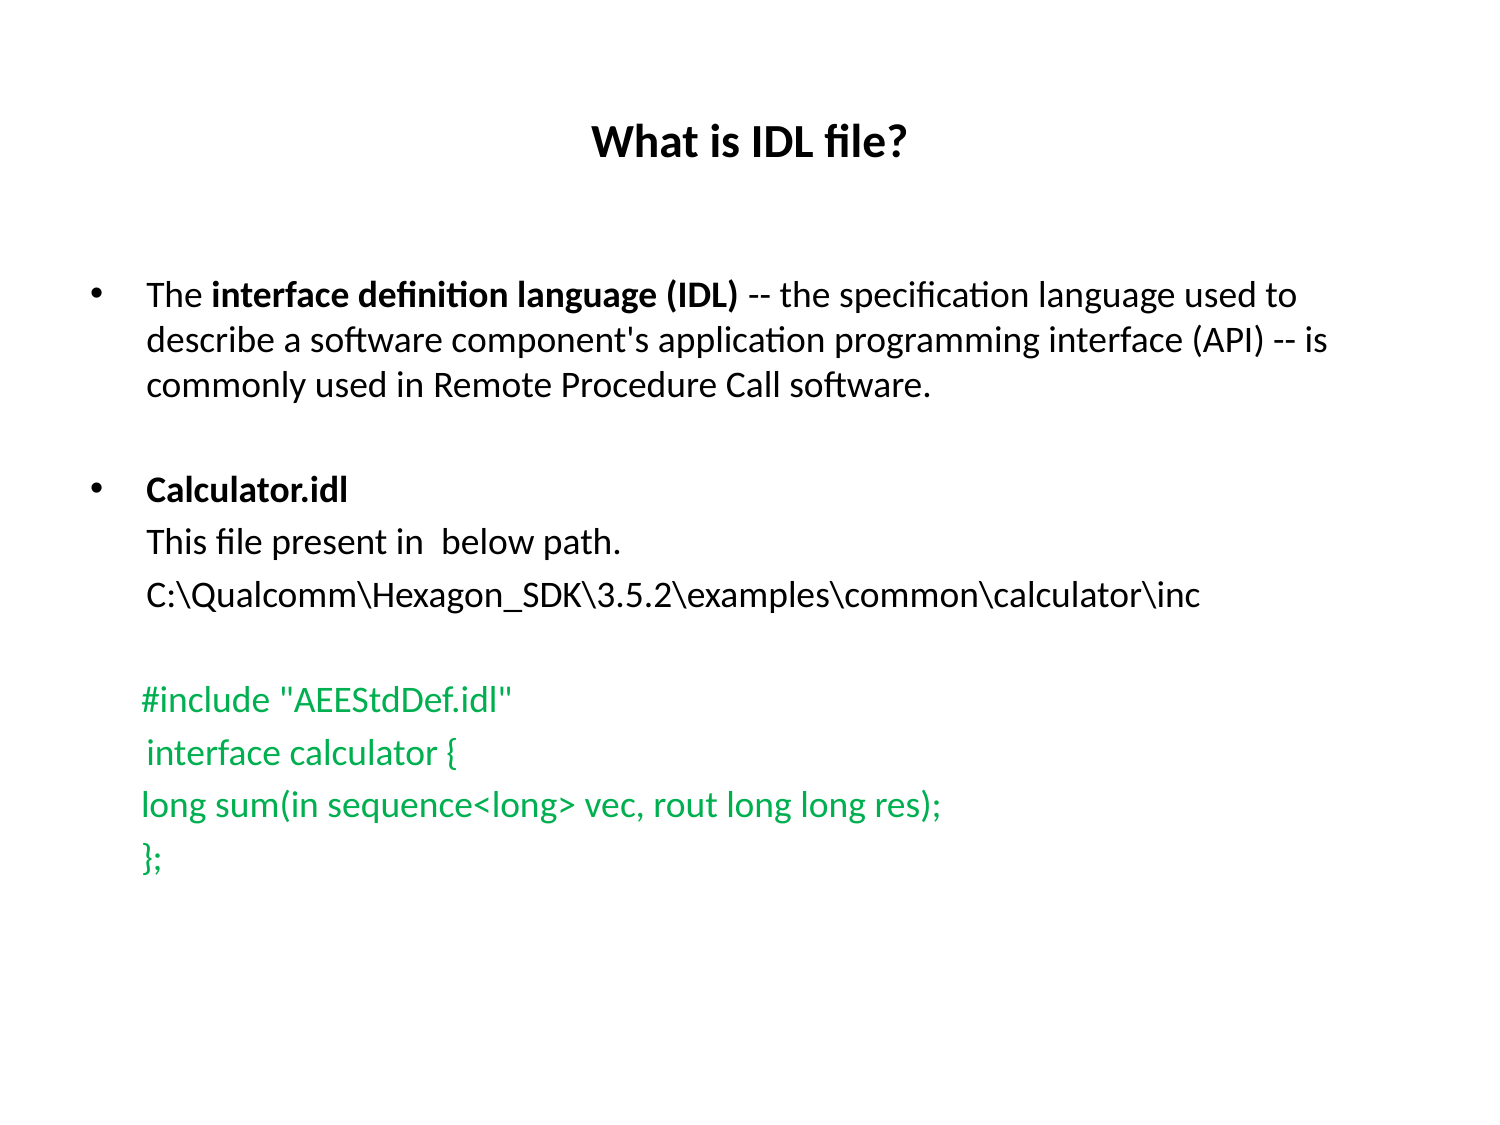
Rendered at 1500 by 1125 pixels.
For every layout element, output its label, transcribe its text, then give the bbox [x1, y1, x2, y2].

list The interface definition language (IDL) -- the specification language used to describe a software component's application programming interface (API) -- is commonly used in Remote Procedure Call software. Calculator.idl This file present in below path. C:\Qualcomm\Hexagon_SDK\3.5.2\examples\common\calculator\inc #include "AEEStdDef.idl" interface calculator { long sum(in sequence<long> vec, rout long long res); }; [75, 262, 1425, 1005]
title What is IDL file? [75, 45, 1425, 233]
